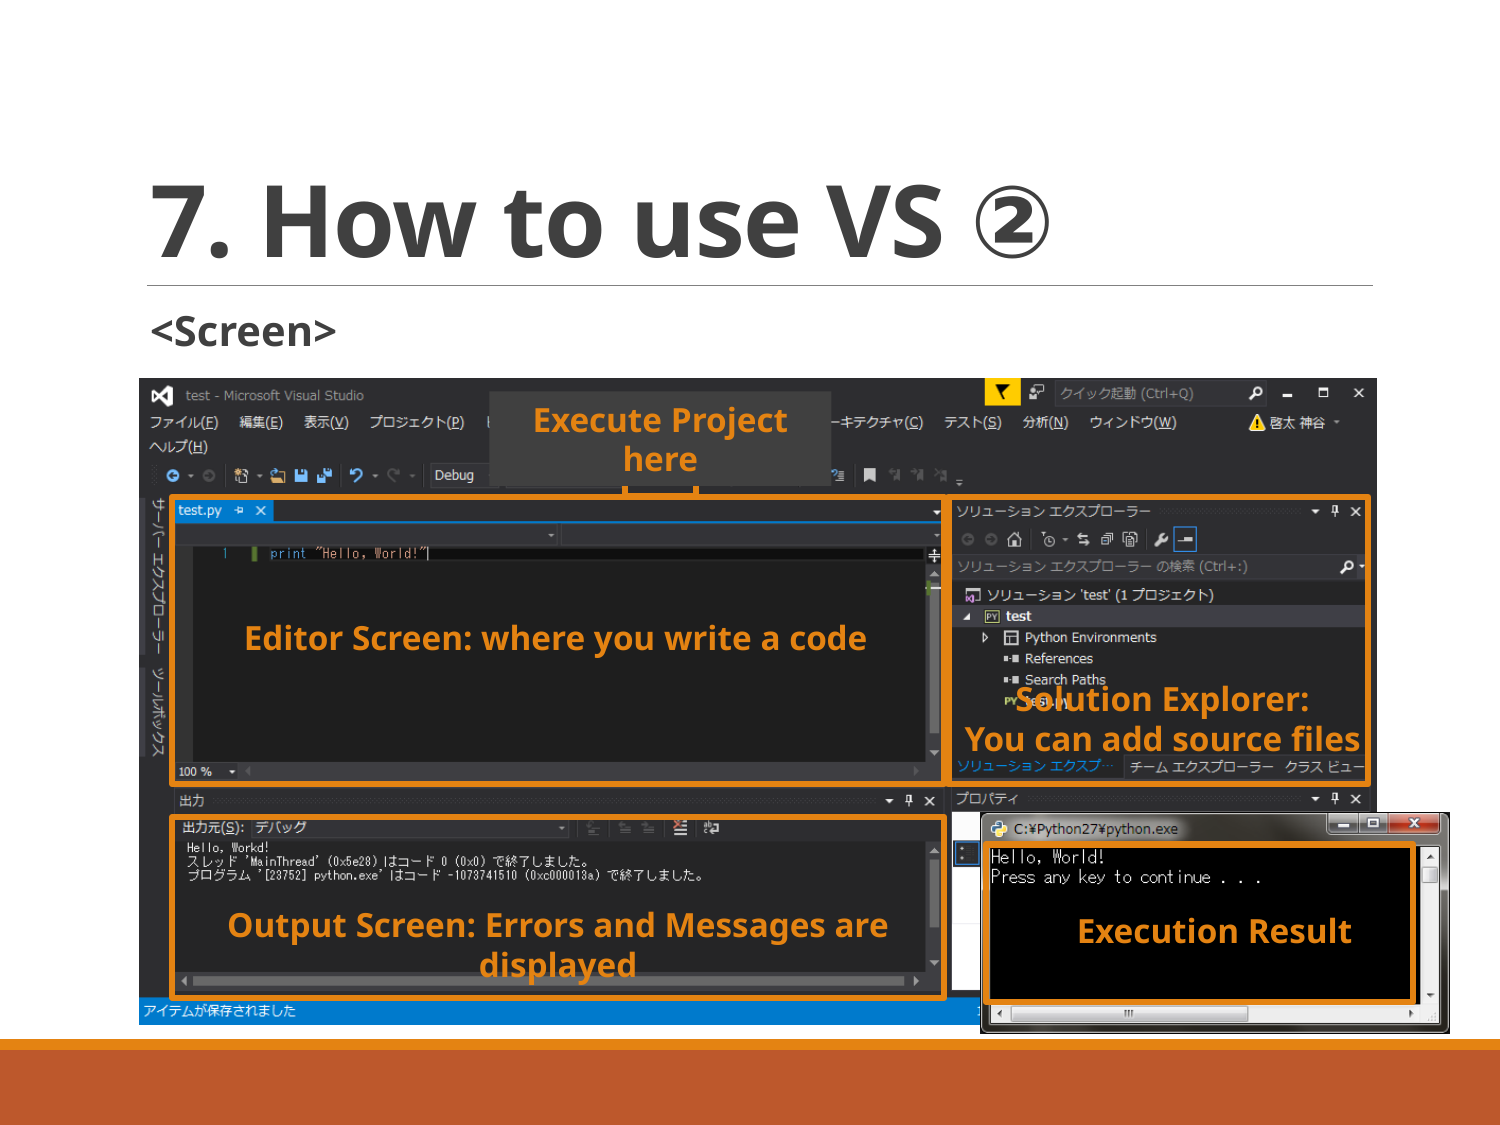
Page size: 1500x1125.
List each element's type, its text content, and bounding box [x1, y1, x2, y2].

title 7. How to use VS ② [135, 47, 1373, 285]
picture [138, 377, 1450, 1035]
text_box <Screen> [135, 302, 1373, 1043]
